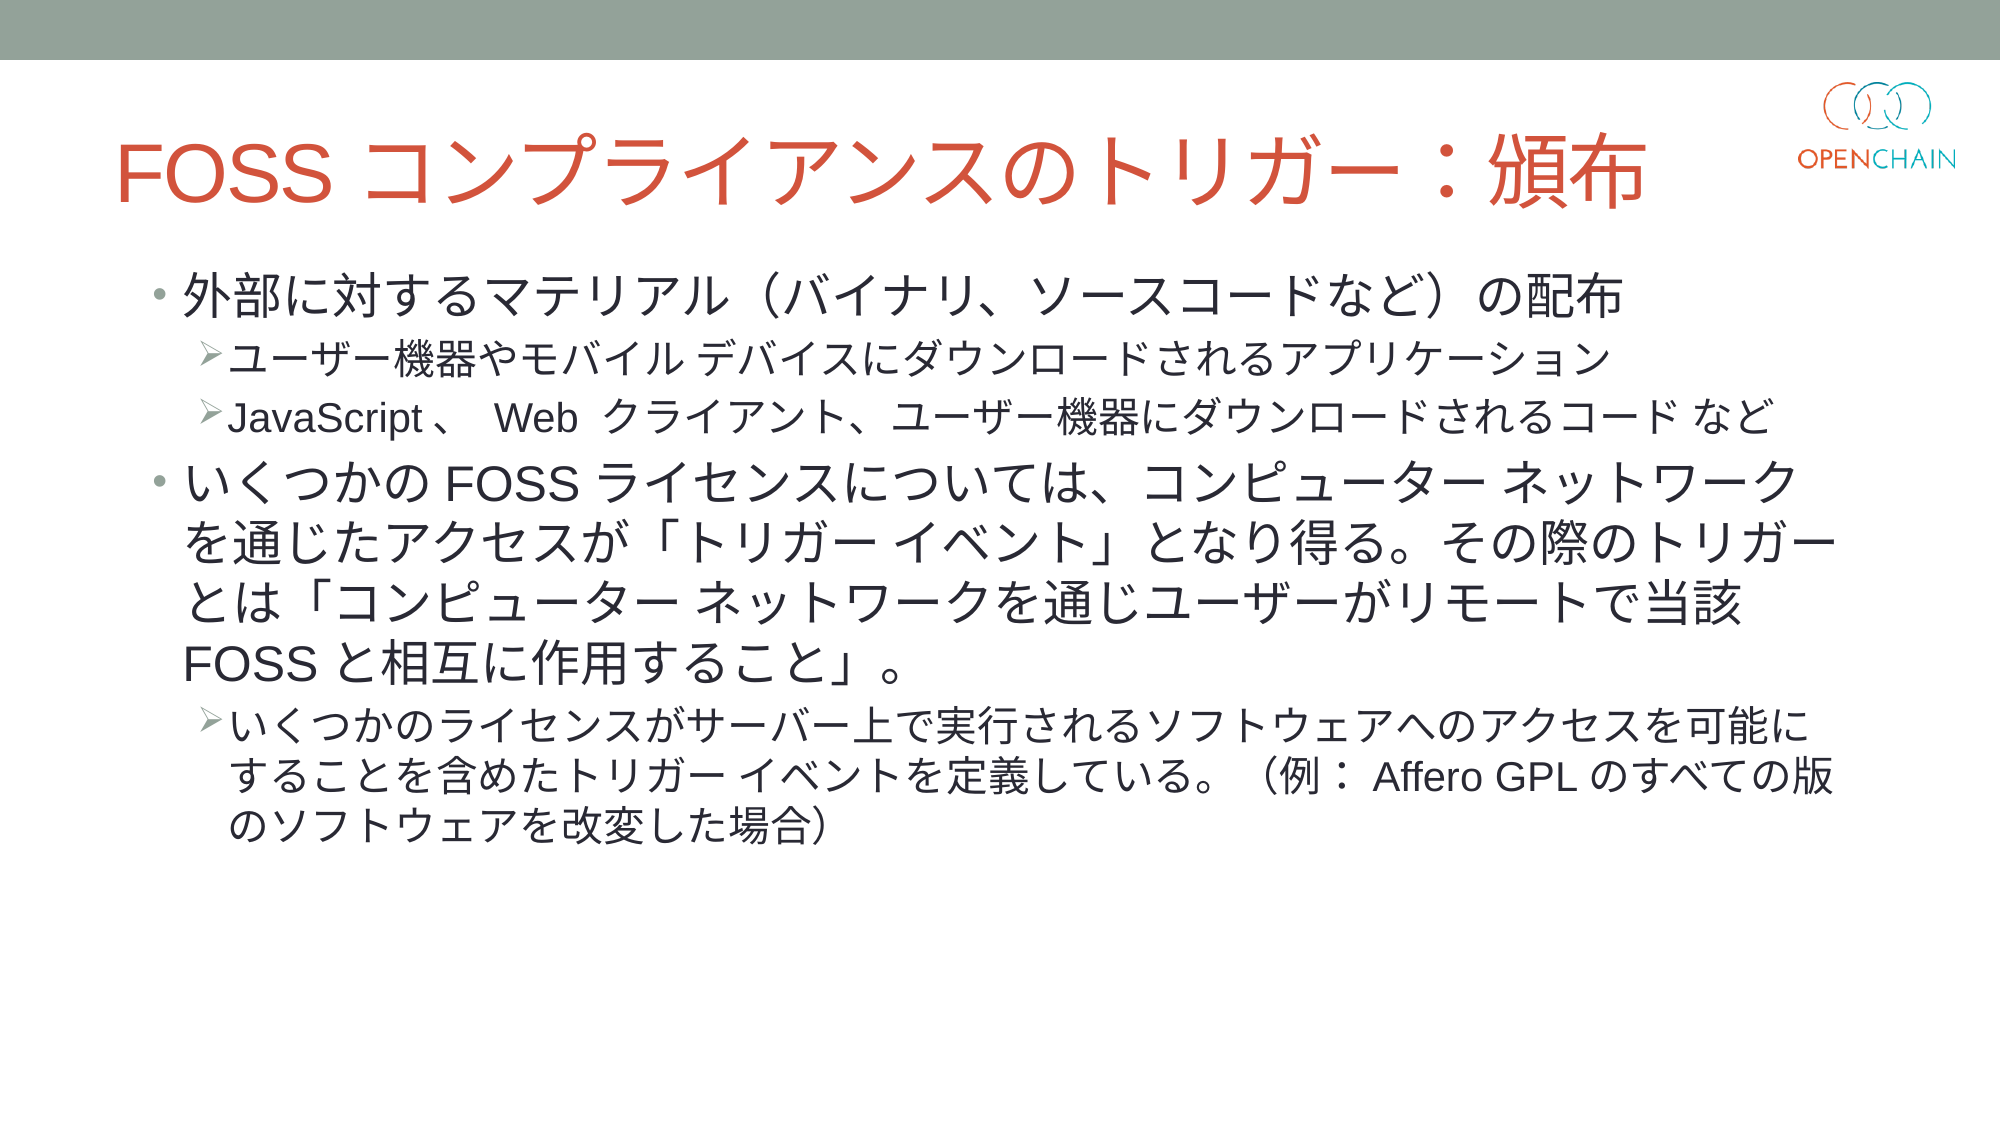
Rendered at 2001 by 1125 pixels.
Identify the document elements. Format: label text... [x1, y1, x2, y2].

title FOSSコンプライアンスのトリガー：頒布 [99, 87, 1900, 250]
picture [1798, 82, 1955, 169]
list 外部に対するマテリアル（バイナリ、ソースコードなど）の配布 ユーザー機器やモバイル デバイスにダウンロードされるアプリケーション JavaScript、 Web クライアント、ユーザー機器にダウンロードされるコード など いくつかのFOSSライセンスについては、コンピューター ネットワークを通じたアクセスが「トリガー イベント」となり得る。その際のトリガーとは「コンピューター ネットワークを通じユーザーがリモートで当該FOSSと相互に作用すること」。 いくつかのライセンスがサーバー上で実行されるソフトウェアへのアクセスを可能にすることを含めたトリガー イベントを定義している。（例：Affero GPLのすべての版のソフトウェアを改変した場合） [137, 256, 1863, 1059]
